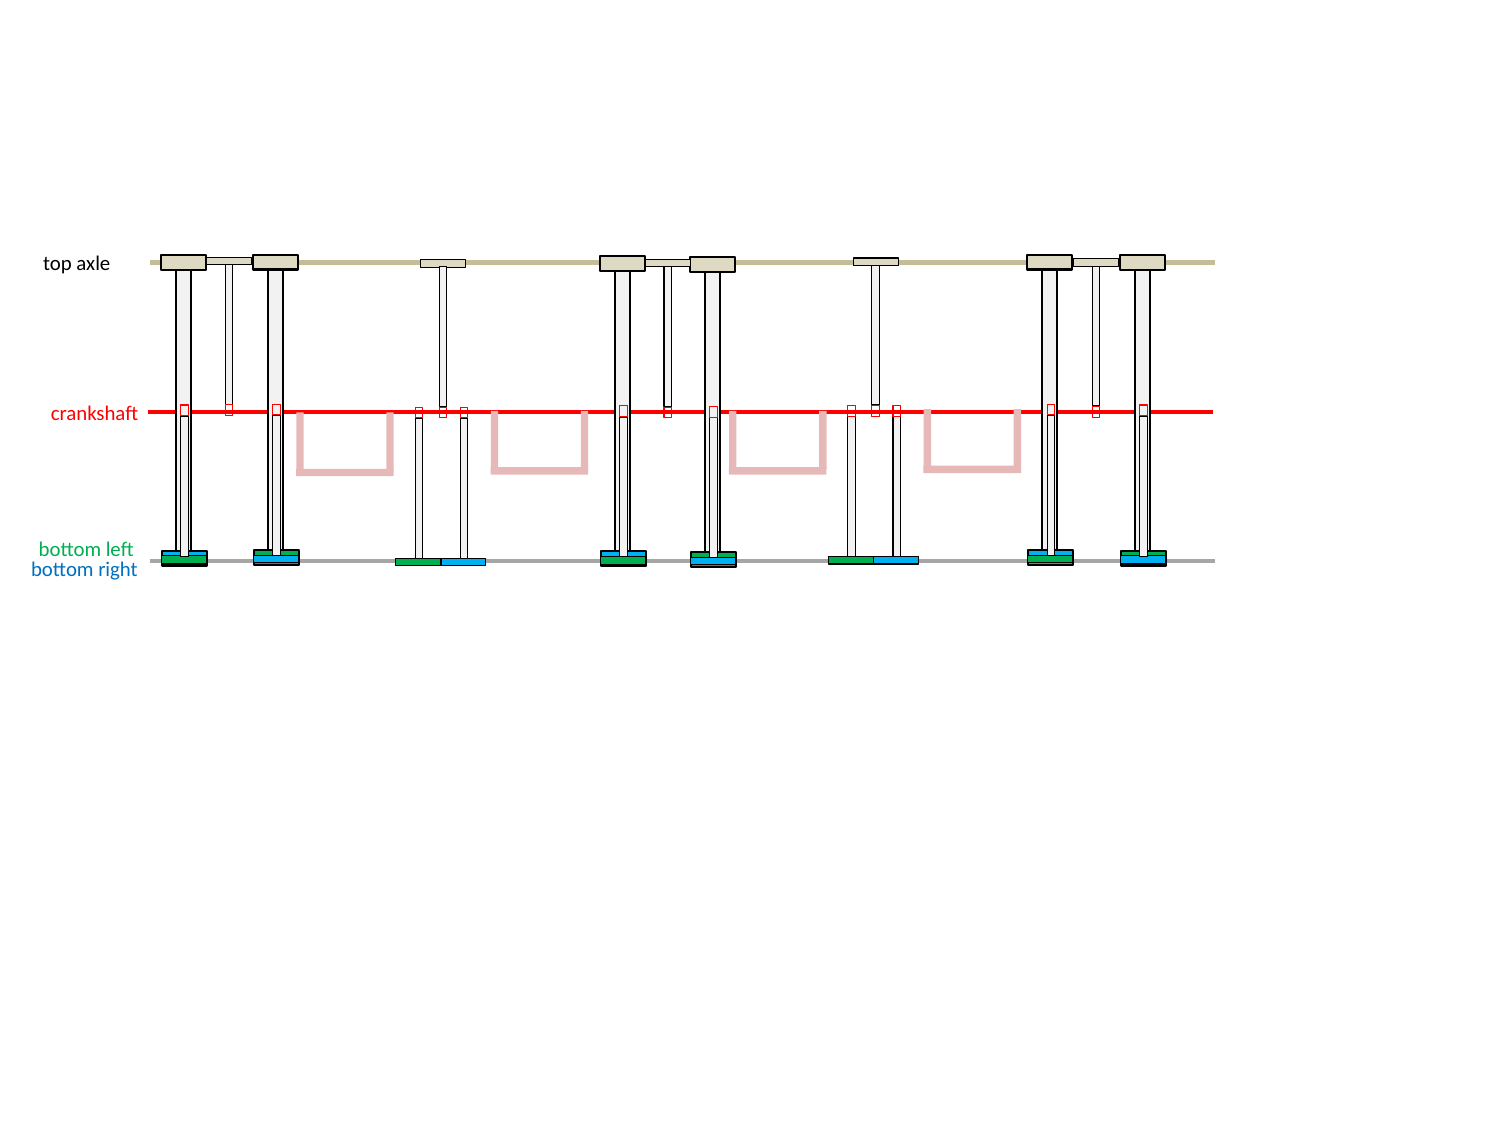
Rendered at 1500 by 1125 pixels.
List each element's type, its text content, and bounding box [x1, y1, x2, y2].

text_box bottom left [23, 528, 149, 568]
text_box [853, 257, 899, 417]
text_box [1119, 255, 1167, 405]
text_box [828, 405, 868, 565]
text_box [161, 404, 207, 564]
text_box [420, 259, 466, 419]
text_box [1027, 403, 1074, 563]
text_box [923, 408, 1021, 474]
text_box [689, 256, 737, 406]
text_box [1073, 258, 1119, 418]
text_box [1026, 254, 1074, 403]
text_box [440, 406, 487, 566]
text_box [600, 405, 646, 565]
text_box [599, 255, 647, 405]
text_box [206, 256, 252, 416]
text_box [253, 403, 299, 563]
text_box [1120, 404, 1166, 564]
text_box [690, 406, 736, 566]
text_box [295, 411, 390, 477]
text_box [873, 405, 920, 565]
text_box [252, 254, 300, 404]
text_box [728, 410, 823, 475]
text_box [160, 255, 207, 404]
text_box crankshaft [36, 392, 154, 432]
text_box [490, 410, 589, 475]
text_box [645, 259, 691, 418]
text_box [395, 406, 435, 566]
text_box top axle [28, 242, 126, 282]
text_box bottom right [16, 548, 153, 588]
